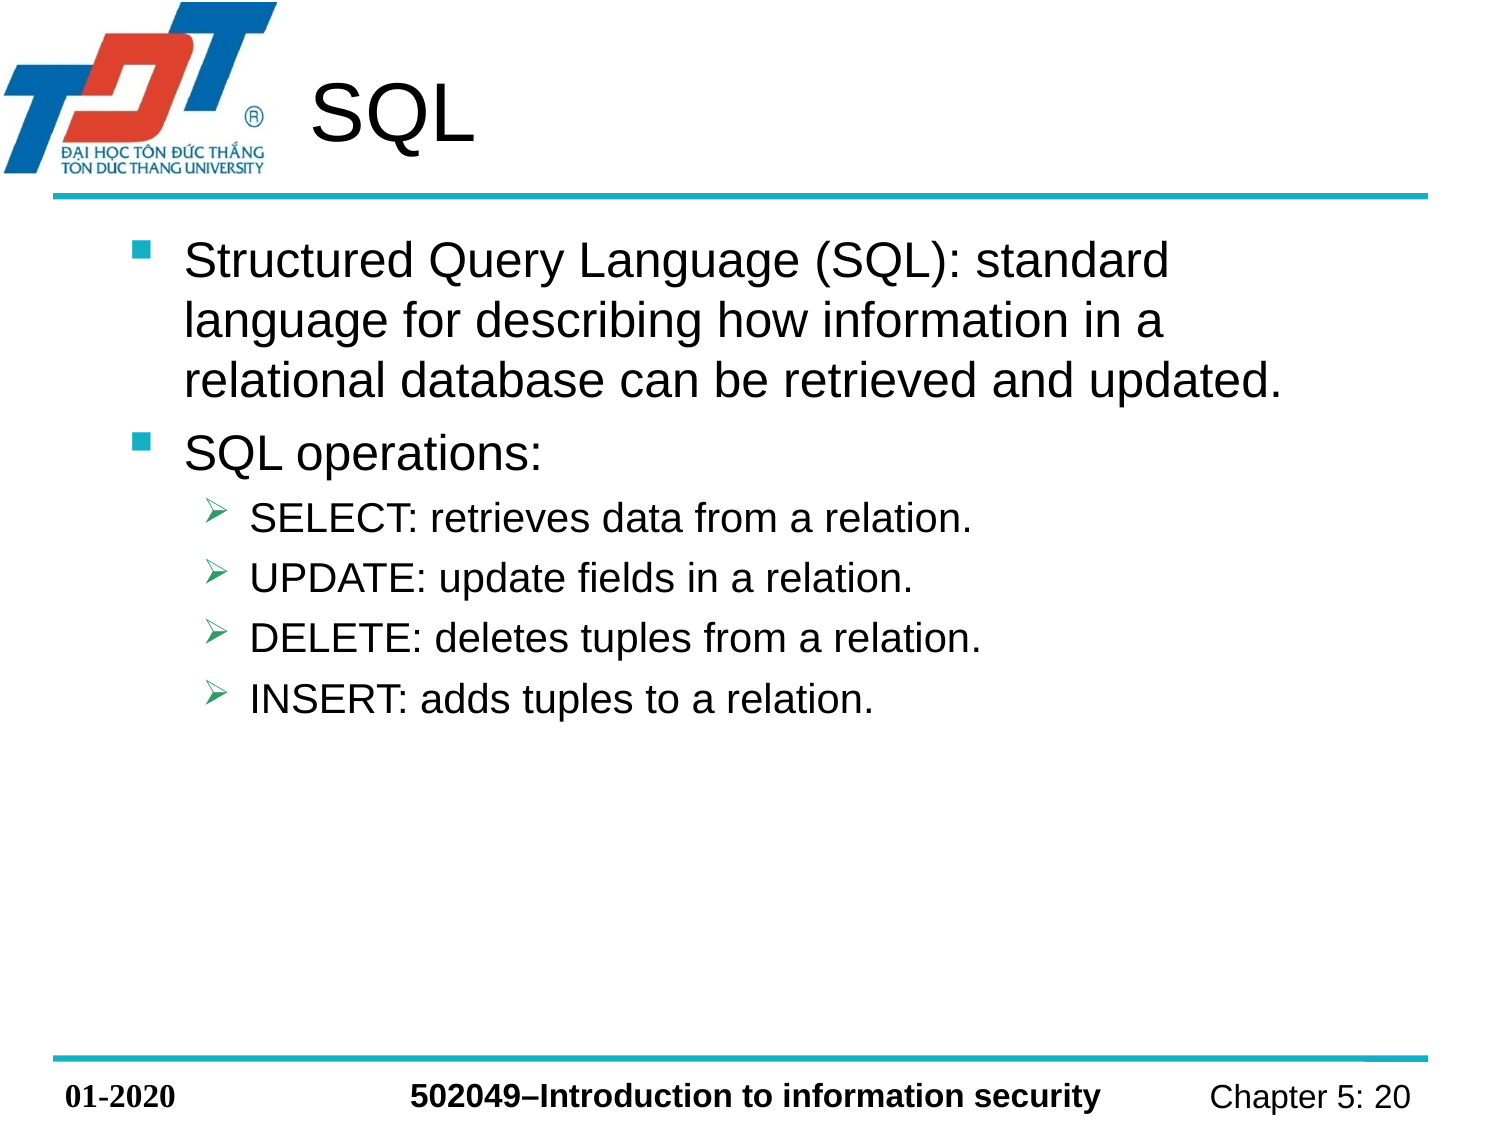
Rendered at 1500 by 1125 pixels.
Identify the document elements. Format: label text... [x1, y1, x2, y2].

title SQL [295, 42, 1500, 173]
list Structured Query Language (SQL): standard language for describing how information in a relational database can be retrieved and updated. SQL operations: SELECT: retrieves data from a relation. UPDATE: update fields in a relation. DELETE: deletes tuples from a relation. INSERT: adds tuples to a relation. [112, 220, 1388, 945]
picture [3, 2, 277, 174]
